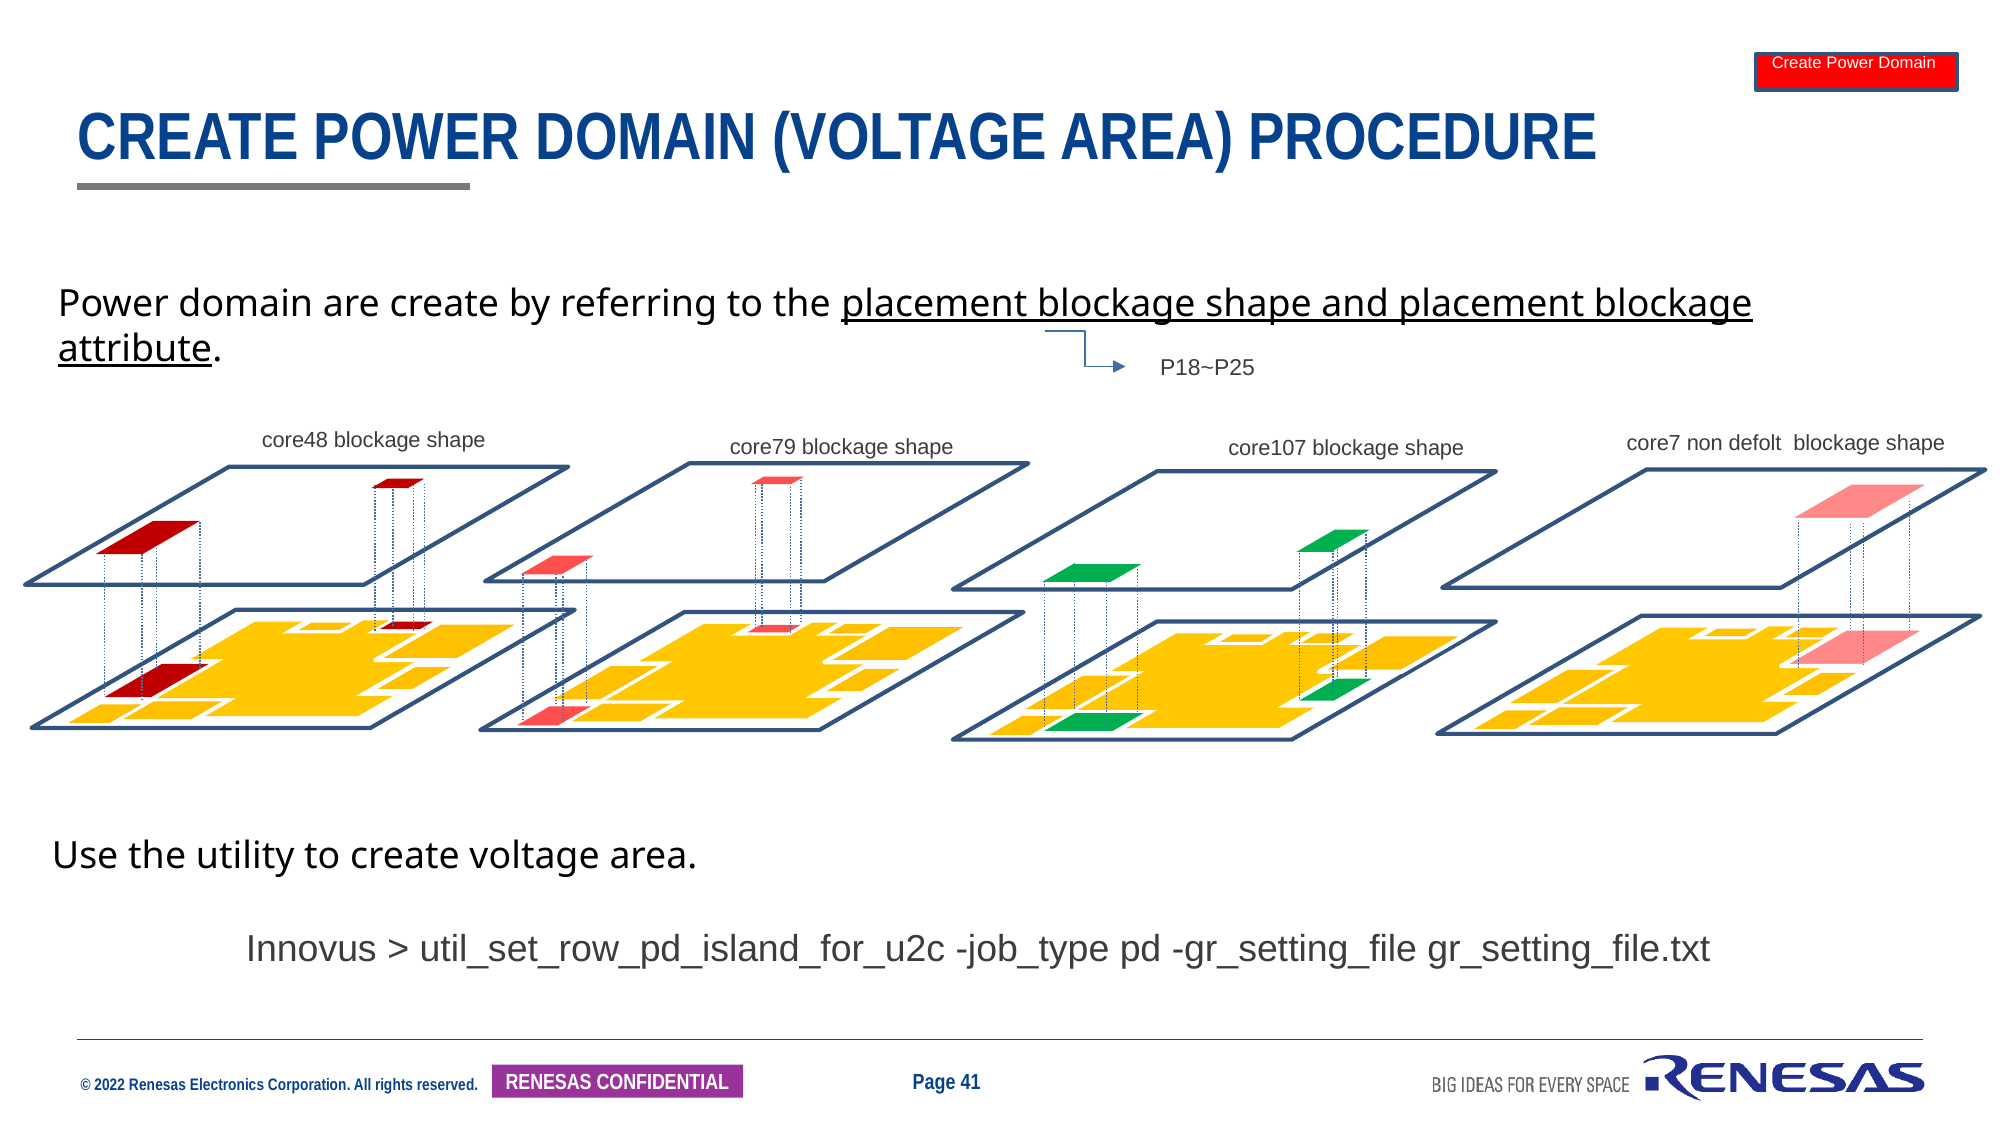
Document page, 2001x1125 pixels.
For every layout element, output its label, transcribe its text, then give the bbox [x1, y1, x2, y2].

text_box [1304, 631, 1328, 646]
text_box [950, 619, 1499, 742]
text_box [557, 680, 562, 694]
text_box [1023, 698, 1040, 711]
text_box [1527, 705, 1630, 728]
text_box [1141, 643, 1295, 712]
text_box [987, 713, 1042, 737]
text_box [429, 607, 518, 621]
text_box [1042, 710, 1105, 733]
text_box [1702, 626, 1760, 639]
text_box core7 non defolt blockage shape [1605, 420, 1961, 462]
text_box [121, 699, 225, 722]
text_box [373, 620, 518, 663]
text_box Use the utility to create voltage area. [37, 823, 713, 884]
text_box [569, 701, 674, 724]
text_box [567, 704, 593, 723]
text_box [518, 553, 597, 577]
text_box [1139, 710, 1146, 719]
title Create Power domain (voltage area) procedure [77, 101, 1923, 175]
text_box core107 blockage shape [1207, 426, 1480, 468]
text_box [154, 631, 417, 701]
text_box [1217, 630, 1294, 672]
text_box [1141, 631, 1226, 673]
text_box [528, 607, 551, 640]
text_box [652, 695, 844, 721]
text_box [22, 464, 571, 587]
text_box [557, 691, 562, 702]
text_box [1079, 696, 1101, 710]
text_box [1304, 630, 1313, 638]
text_box [1302, 676, 1375, 703]
text_box [793, 624, 801, 632]
text_box [478, 609, 1026, 733]
text_box [375, 664, 453, 692]
text_box [1294, 527, 1372, 554]
text_box [1371, 632, 1469, 674]
text_box [1802, 626, 1861, 669]
text_box [1316, 664, 1328, 674]
text_box P18~P25 [1145, 345, 1270, 388]
text_box [188, 653, 195, 661]
picture [1425, 1049, 1933, 1106]
text_box core48 blockage shape [241, 417, 501, 459]
text_box [604, 633, 867, 703]
text_box core79 blockage shape [708, 424, 969, 466]
text_box [1080, 673, 1101, 707]
text_box Innovus > util_set_row_pd_island_for_u2c -job_type pd -gr_setting_file gr_setting_file.txt [231, 916, 1726, 977]
text_box [1783, 629, 1794, 640]
text_box [1608, 699, 1801, 725]
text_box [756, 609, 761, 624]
text_box [1124, 705, 1317, 730]
text_box [296, 620, 354, 633]
text_box [1560, 637, 1823, 707]
text_box [515, 704, 561, 728]
text_box [568, 607, 577, 617]
text_box [429, 619, 436, 627]
text_box [1440, 467, 1988, 590]
text_box [204, 619, 305, 662]
text_box [950, 469, 1499, 592]
text_box [1075, 562, 1144, 585]
text_box [66, 702, 144, 726]
text_box [591, 664, 660, 702]
text_box [1341, 631, 1357, 644]
text_box [203, 693, 395, 719]
text_box [1048, 713, 1066, 728]
text_box [1867, 626, 1931, 667]
text_box [1702, 624, 1794, 666]
text_box [568, 680, 582, 702]
text_box [745, 622, 786, 635]
text_box [296, 618, 371, 661]
text_box [1106, 710, 1136, 733]
text_box [1471, 708, 1550, 732]
text_box [93, 518, 203, 557]
text_box [1507, 667, 1617, 706]
text_box [1304, 646, 1328, 694]
text_box [822, 622, 974, 665]
text_box [1783, 480, 1936, 523]
text_box [202, 661, 211, 671]
text_box [1593, 625, 1710, 668]
text_box [1802, 625, 1841, 640]
text_box [1110, 673, 1132, 690]
text_box [379, 607, 388, 618]
text_box [1110, 656, 1133, 673]
text_box [379, 618, 388, 626]
text_box [369, 476, 427, 491]
text_box [1341, 643, 1361, 656]
text_box [1341, 645, 1361, 674]
text_box [1217, 632, 1276, 645]
text_box [29, 629, 518, 731]
text_box [105, 675, 138, 700]
text_box [557, 607, 562, 623]
text_box [1778, 656, 1794, 669]
text_box [1781, 670, 1859, 697]
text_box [1044, 330, 1126, 367]
text_box Power domain are create by referring to the placement blockage shape and placement blockage attribute. [43, 271, 1888, 421]
text_box [637, 621, 752, 664]
text_box [826, 621, 884, 636]
text_box [745, 620, 840, 663]
text_box [146, 661, 198, 700]
text_box [378, 619, 410, 632]
text_box [204, 607, 370, 648]
text_box [1435, 613, 1983, 736]
text_box Create Power Domain [1754, 52, 1959, 92]
text_box [1110, 675, 1133, 710]
text_box [482, 461, 1031, 584]
text_box [824, 666, 902, 694]
text_box [1040, 562, 1074, 585]
text_box [756, 488, 761, 584]
text_box [1049, 680, 1071, 711]
text_box [398, 607, 409, 619]
text_box [748, 474, 807, 487]
